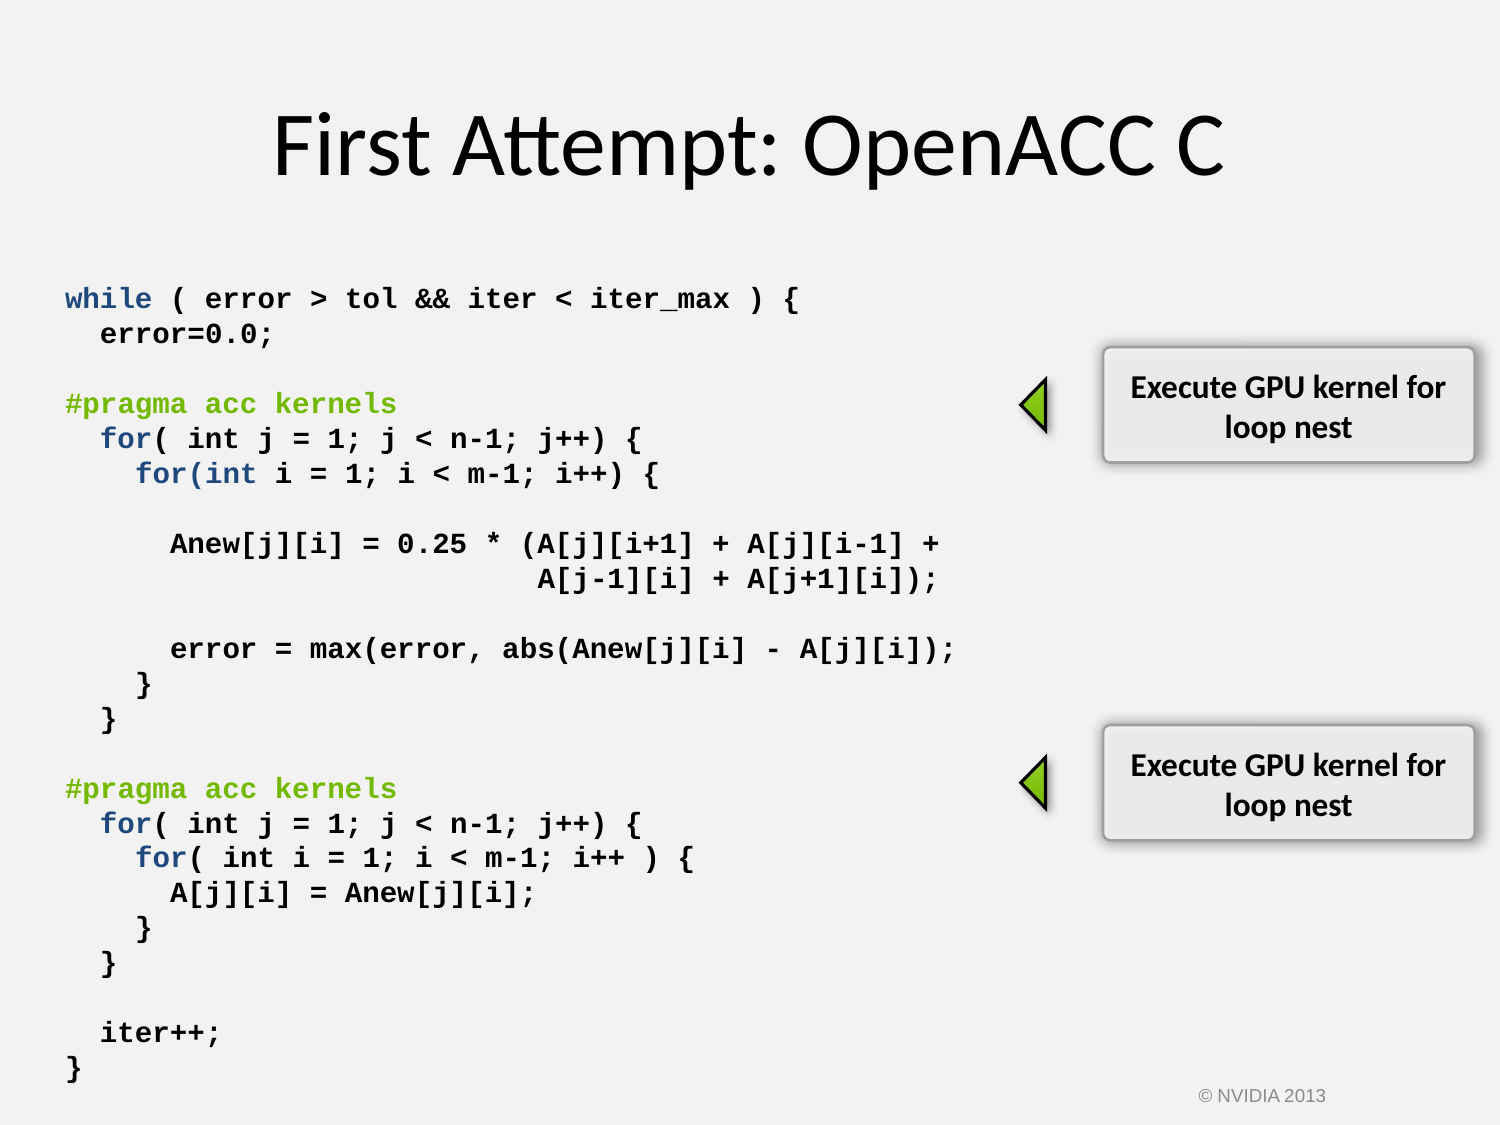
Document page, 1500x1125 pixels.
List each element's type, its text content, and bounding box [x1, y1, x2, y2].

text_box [1020, 724, 1475, 841]
text_box while ( error > tol && iter < iter_max ) { error=0.0; #pragma acc kernels for( int j = 1; j < n-1; j++) { for(int i = 1; i < m-1; i++) { Anew[j][i] = 0.25 * (A[j][i+1] + A[j][i-1] + A[j-1][i] + A[j+1][i]); error = max(error, abs(Anew[j][i] - A[j][i]); } } #pragma acc kernels for( int j = 1; j < n-1; j++) { for( int i = 1; i < m-1; i++ ) { A[j][i] = Anew[j][i]; } } iter++; } [49, 271, 1342, 1091]
footer © NVIDIA 2013 [1025, 1065, 1500, 1125]
title First Attempt: OpenACC C [75, 45, 1425, 233]
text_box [1020, 346, 1475, 463]
